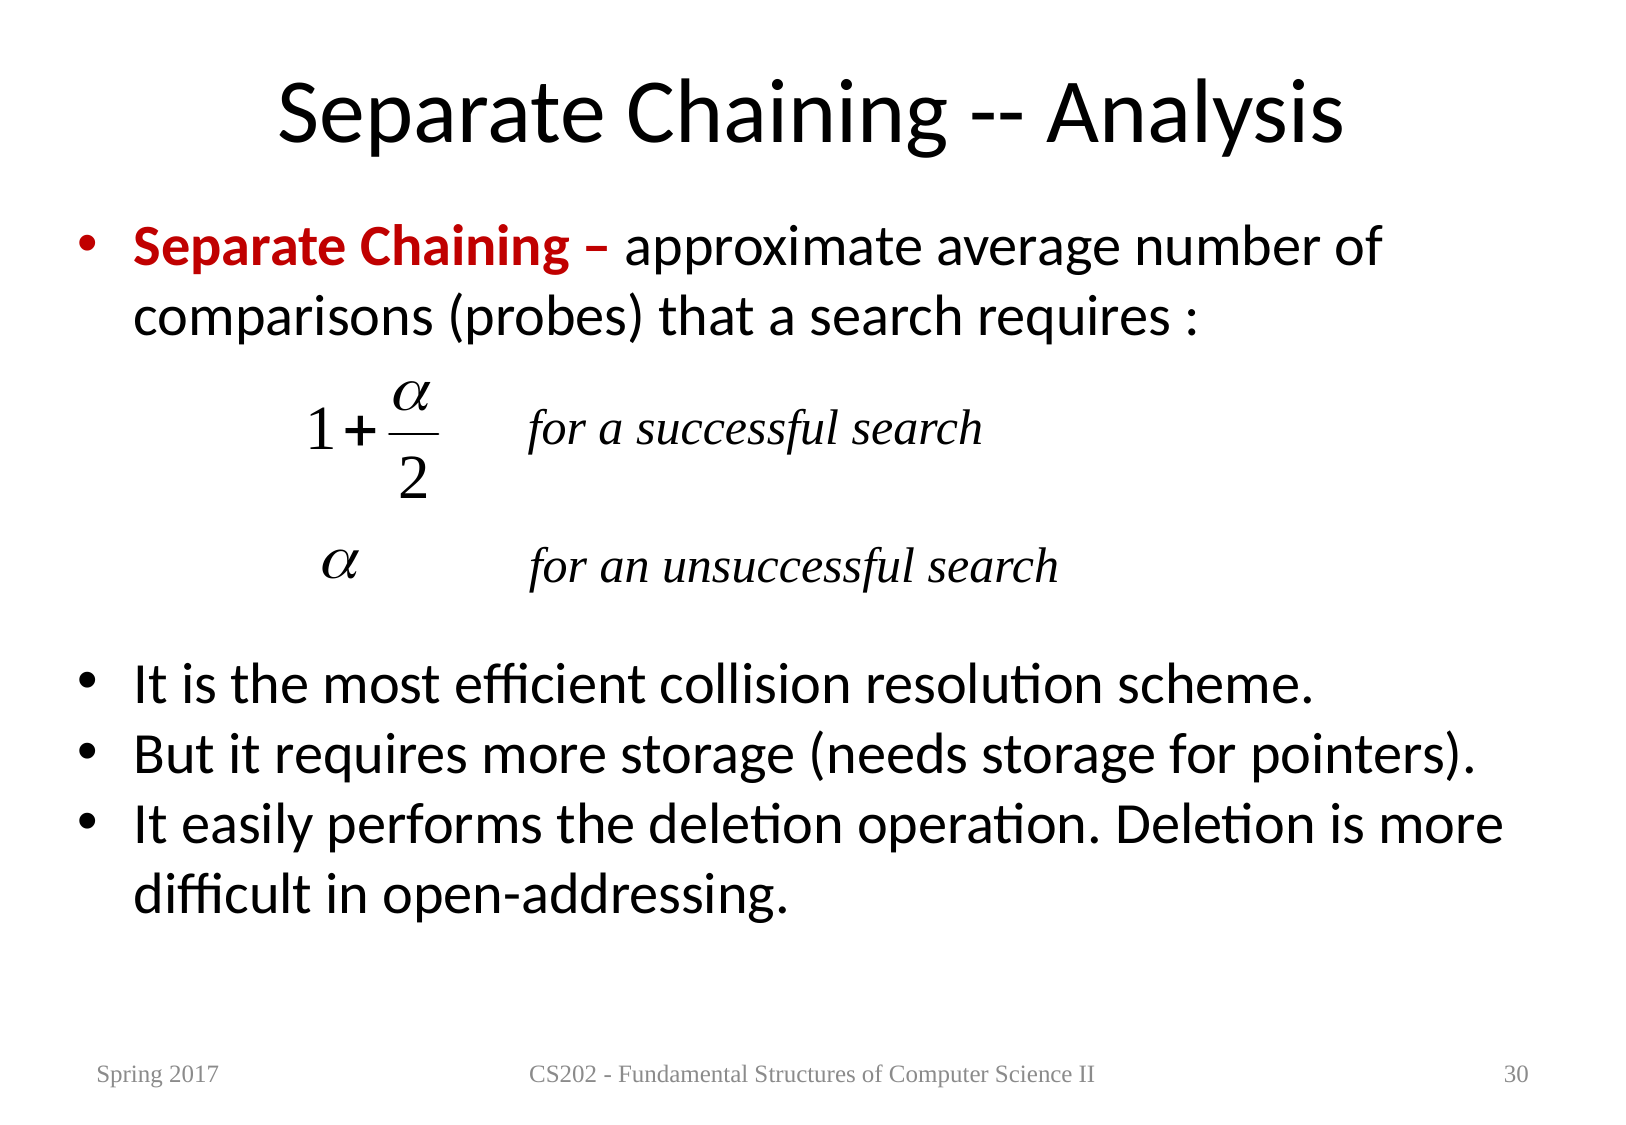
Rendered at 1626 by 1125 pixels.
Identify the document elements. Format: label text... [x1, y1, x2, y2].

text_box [302, 349, 451, 513]
text_box It is the most efficient collision resolution scheme. But it requires more storage (needs storage for pointers). It easily performs the deletion operation. Deletion is more difficult in open-addressing. [62, 637, 1575, 988]
slide_number Spring 2017 [81, 1042, 461, 1103]
text_box for a successful search [512, 387, 999, 463]
list Separate Chaining – approximate average number of comparisons (probes) that a search requires : [62, 200, 1588, 375]
footer CS202 - Fundamental Structures of Computer Science II [512, 1042, 1113, 1103]
slide_number 30 [1164, 1042, 1544, 1103]
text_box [312, 537, 376, 595]
title Separate Chaining -- Analysis [81, 37, 1544, 175]
text_box for an unsuccessful search [513, 524, 1075, 600]
